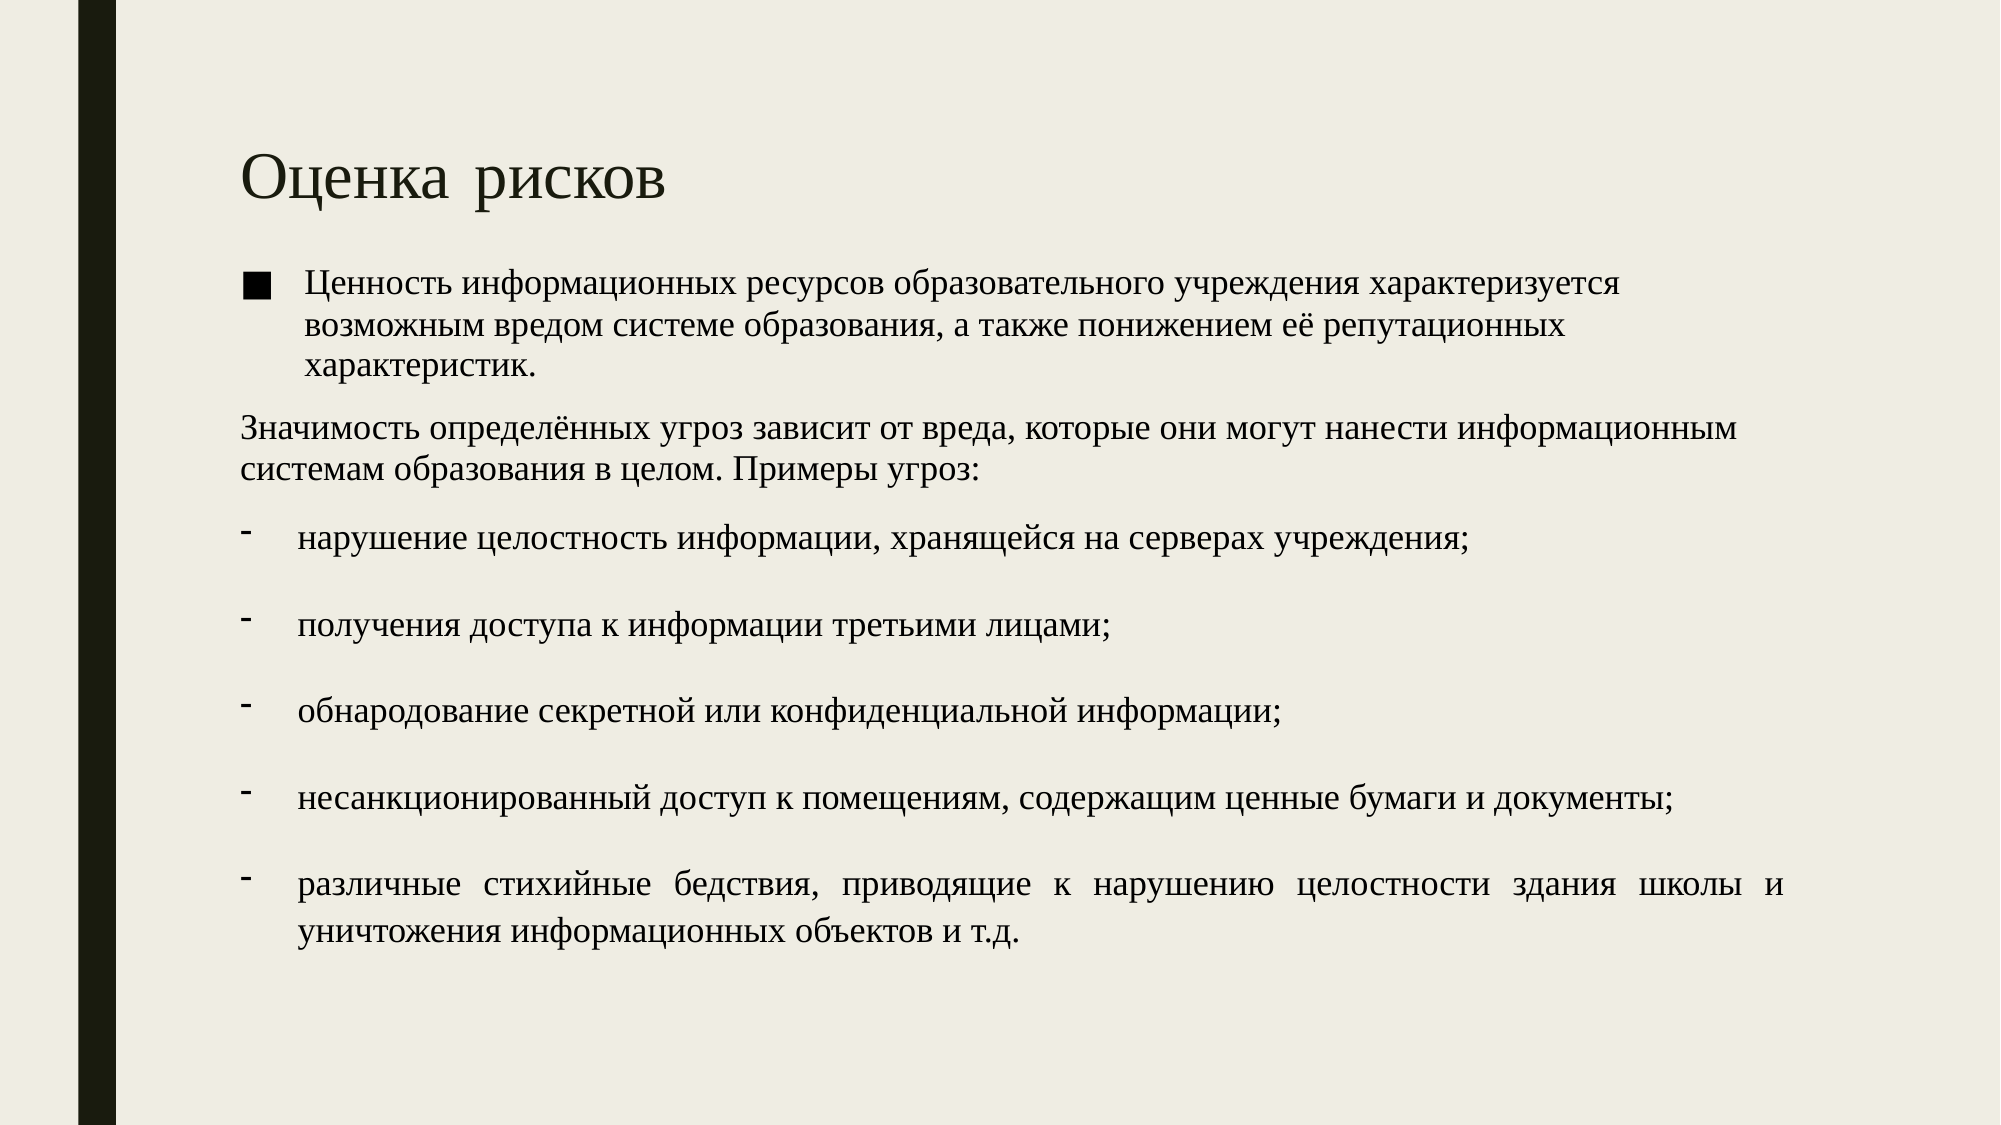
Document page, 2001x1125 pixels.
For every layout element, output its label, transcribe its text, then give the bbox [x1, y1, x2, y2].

title Оценка рисков [225, 112, 1800, 254]
list Ценность информационных ресурсов образовательного учреждения характеризуется возможным вредом системе образования, а также понижением её репутационных характеристик. Значимость определённых угроз зависит от вреда, которые они могут нанести информационным системам образования в целом. Примеры угроз: нарушение целостность информации, хранящейся на серверах учреждения; получения доступа к информации третьими лицами; обнародование секретной или конфиденциальной информации; несанкционированный доступ к помещениям, содержащим ценные бумаги и документы; различные стихийные бедствия, приводящие к нарушению целостности здания школы и уничтожения информационных объектов и т.д. [225, 254, 1800, 963]
